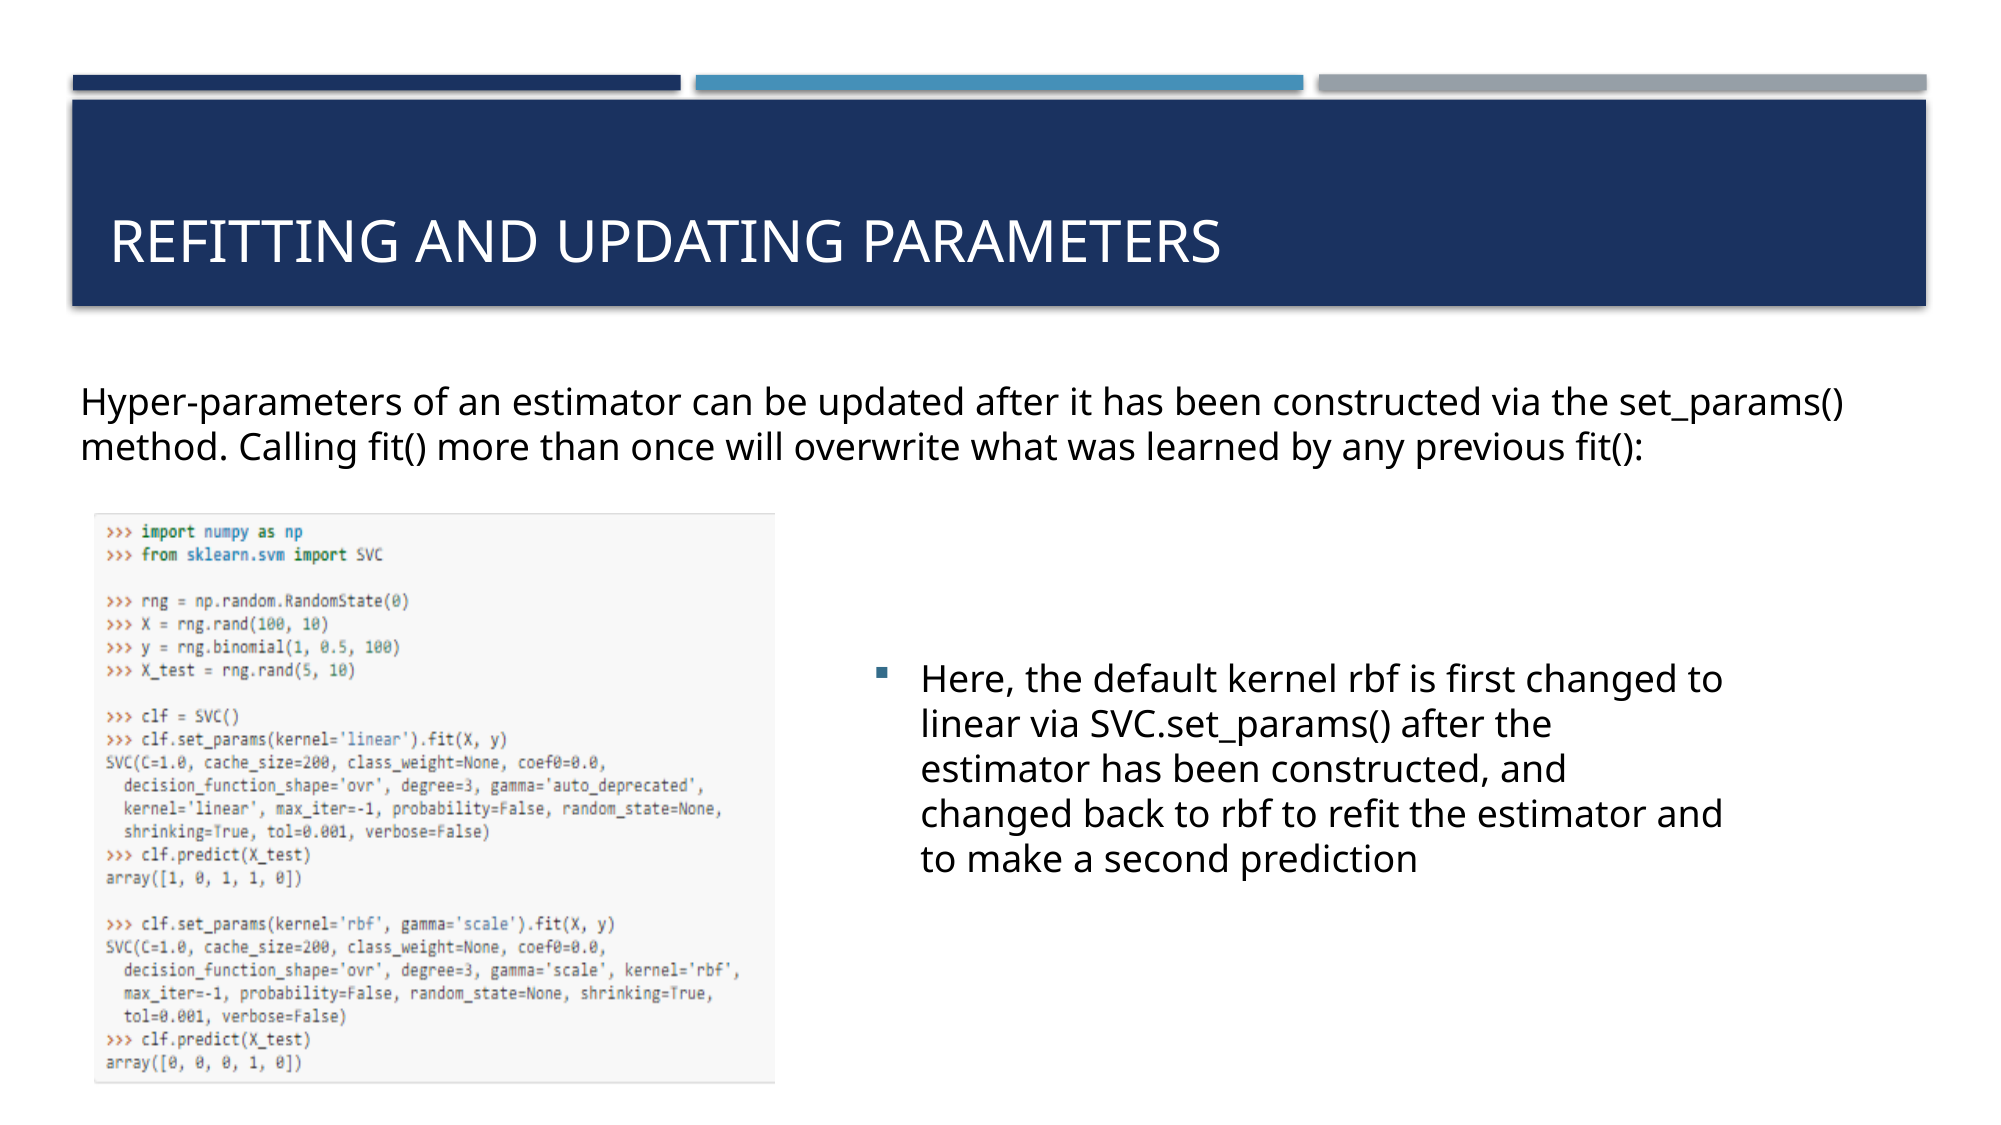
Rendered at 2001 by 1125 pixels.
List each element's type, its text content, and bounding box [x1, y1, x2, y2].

text_box Hyper-parameters of an estimator can be updated after it has been constructed via the set_params() method. Calling fit() more than once will overwrite what was learned by any previous fit(): [65, 370, 1970, 476]
picture [93, 512, 775, 1089]
text_box Here, the default kernel rbf is first changed to linear via SVC.set_params() after the estimator has been constructed, and changed back to rbf to refit the estimator and to make a second prediction [858, 648, 1742, 888]
title Refitting and updating parameters [94, 119, 1904, 282]
